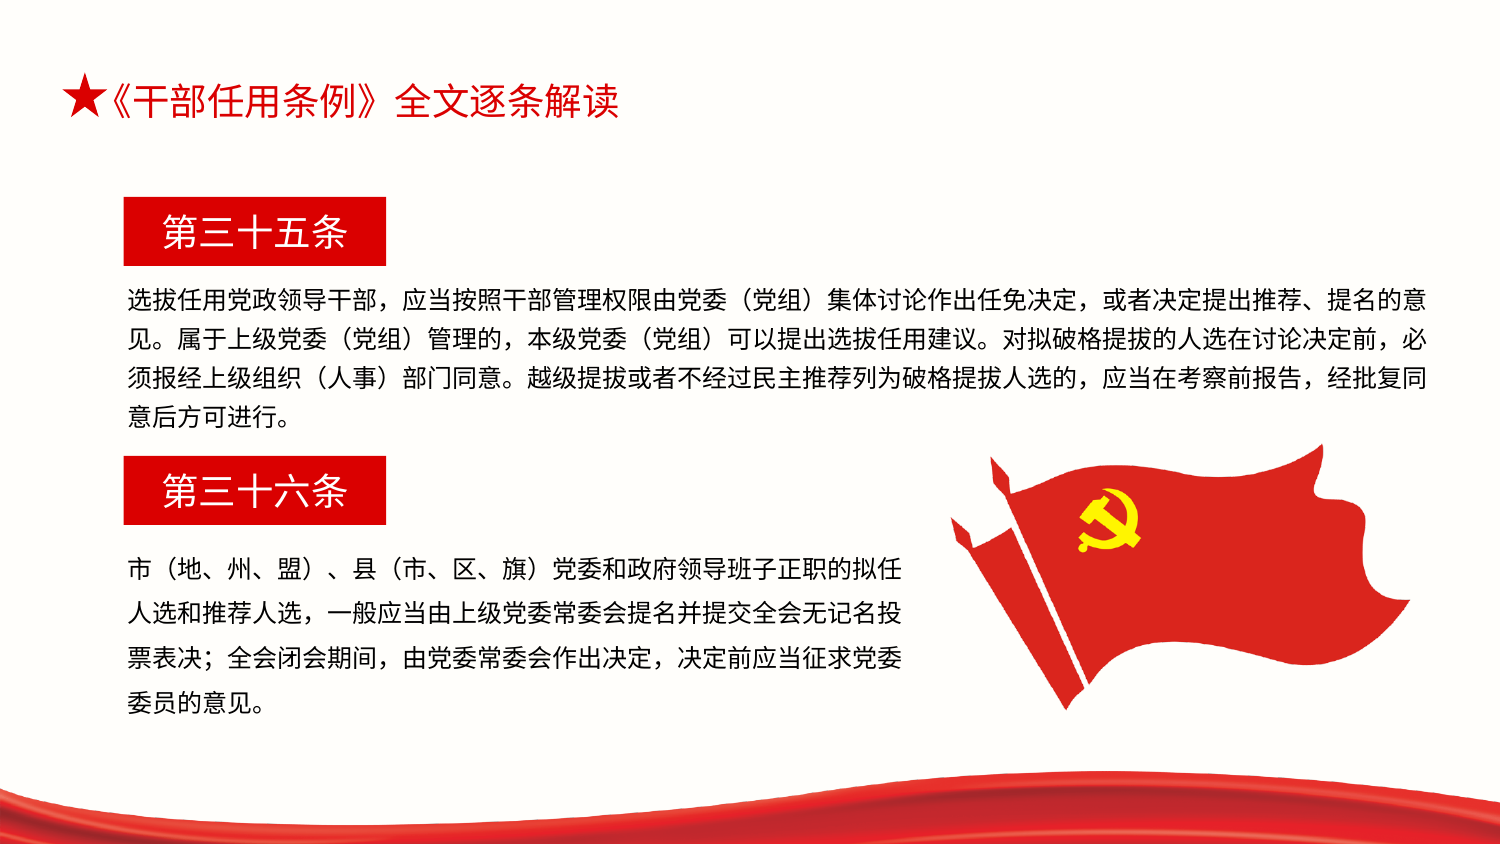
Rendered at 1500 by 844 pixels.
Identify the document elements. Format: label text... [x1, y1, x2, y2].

text_box 市（地、州、盟）、县（市、区、旗）党委和政府领导班子正职的拟任人选和推荐人选，一般应当由上级党委常委会提名并提交全会无记名投票表决；全会闭会期间，由党委常委会作出决定，决定前应当征求党委委员的意见。 [112, 530, 938, 726]
text_box 第三十五条 [123, 196, 387, 266]
picture [934, 433, 1415, 716]
text_box 选拔任用党政领导干部，应当按照干部管理权限由党委（党组）集体讨论作出任免决定，或者决定提出推荐、提名的意见。属于上级党委（党组）管理的，本级党委（党组）可以提出选拔任用建议。对拟破格提拔的人选在讨论决定前，必须报经上级组织（人事）部门同意。越级提拔或者不经过民主推荐列为破格提拔人选的，应当在考察前报告，经批复同意后方可进行。 [112, 268, 1448, 439]
text_box 第三十六条 [123, 455, 387, 525]
picture [0, 771, 1500, 844]
